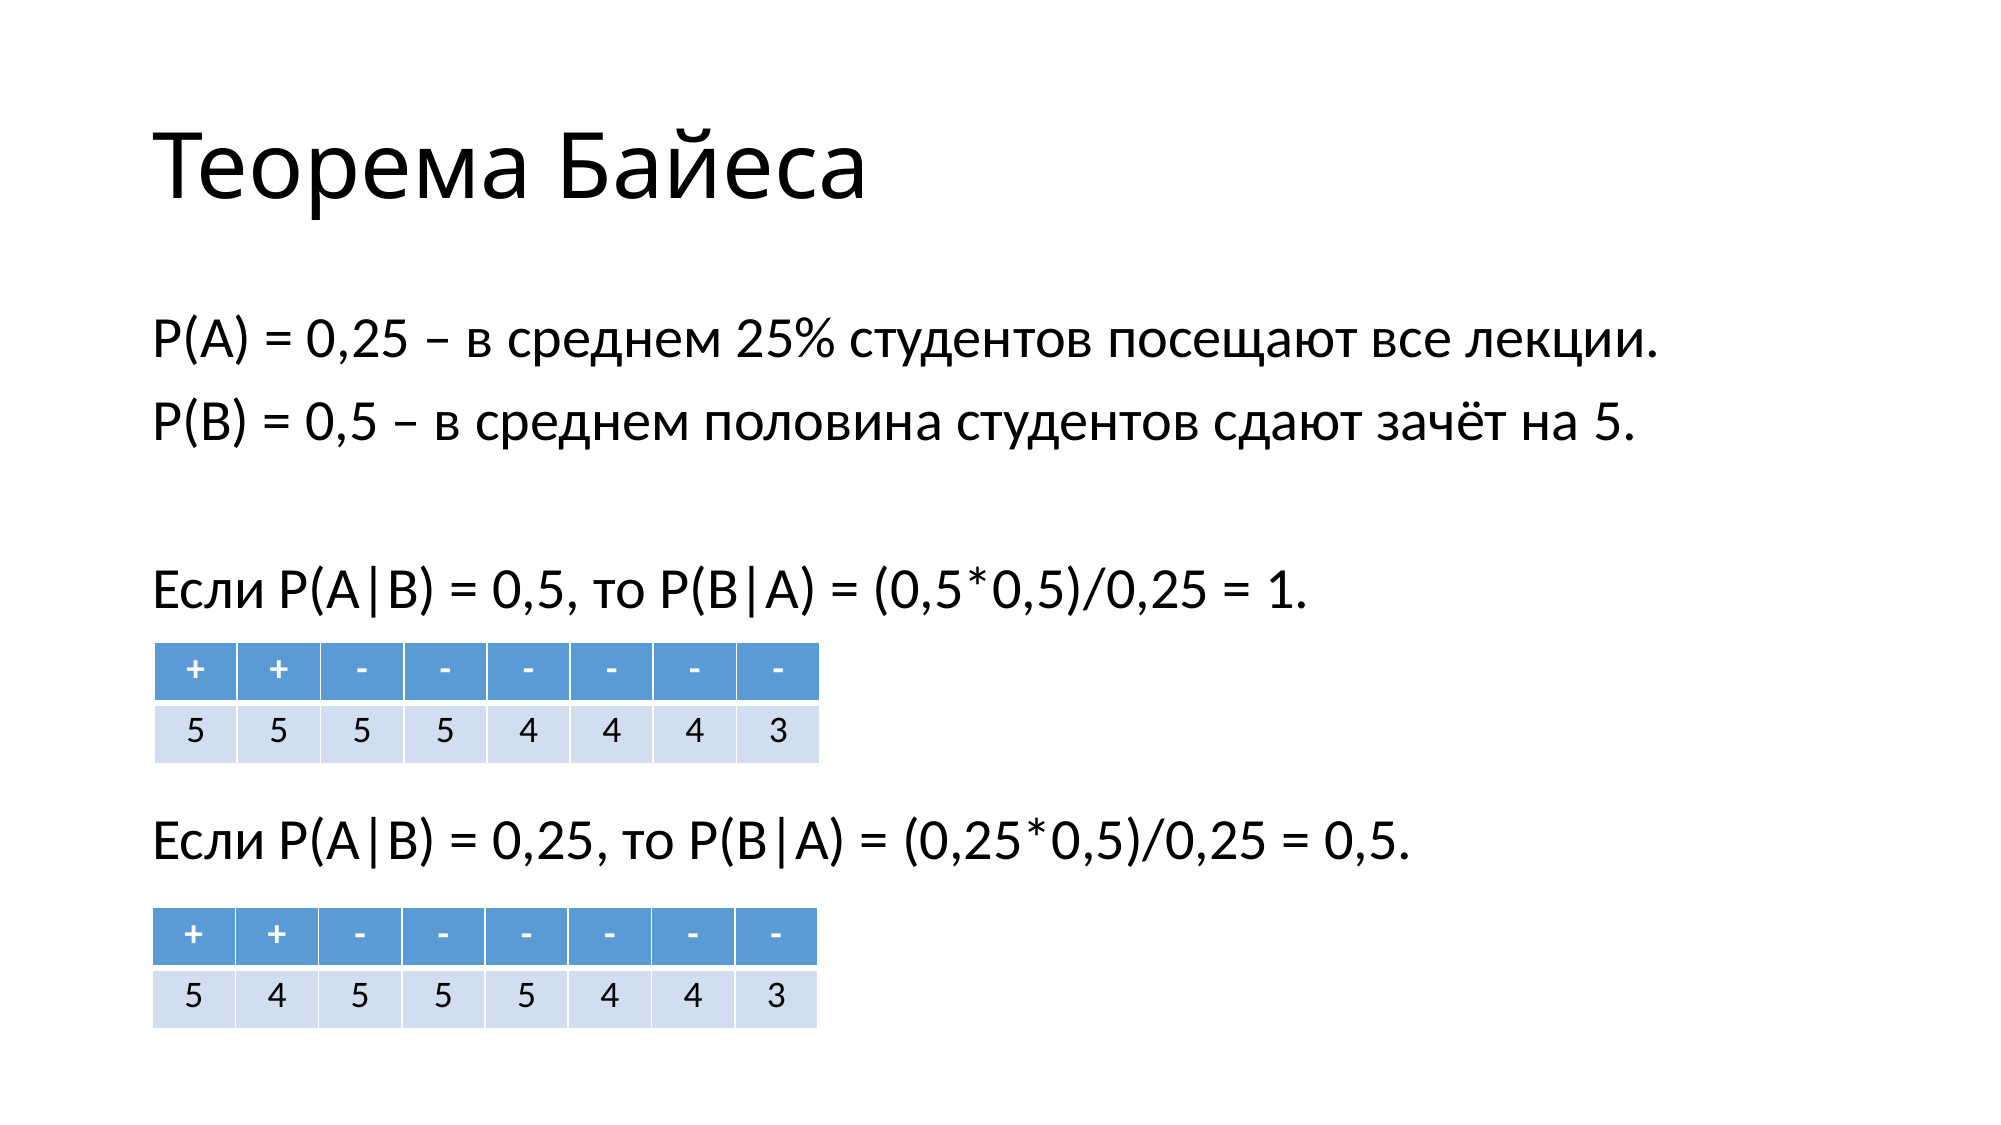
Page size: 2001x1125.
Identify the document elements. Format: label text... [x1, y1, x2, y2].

table_header - [737, 643, 819, 700]
table_header - [654, 643, 736, 700]
table_header - [405, 643, 486, 700]
table_cell 3 [737, 706, 819, 763]
list P(A) = 0,25 – в среднем 25% студентов посещают все лекции. P(B) = 0,5 – в среднем половина студентов сдают зачёт на 5. Если P(A|B) = 0,5, то P(B|A) = (0,5*0,5)/0,25 = 1. Если P(A|B) = 0,25, то P(B|A) = (0,25*0,5)/0,25 = 0,5. [137, 299, 1863, 1062]
table_header - [486, 908, 567, 965]
table_header - [571, 643, 652, 700]
table_cell 4 [571, 706, 652, 763]
table_cell 3 [736, 971, 817, 1028]
table_cell 5 [321, 706, 403, 763]
table_cell 4 [569, 971, 651, 1028]
table_cell 4 [654, 706, 736, 763]
table_cell 5 [238, 706, 320, 763]
table_cell 5 [403, 971, 484, 1028]
table_cell 5 [153, 971, 235, 1028]
table_header - [488, 643, 569, 700]
table_header - [321, 643, 403, 700]
table_cell 4 [236, 971, 318, 1028]
table_header + [236, 908, 318, 965]
table_header + [155, 643, 236, 700]
table_cell 5 [319, 971, 401, 1028]
table_header + [153, 908, 235, 965]
table_header - [736, 908, 817, 965]
table_header - [652, 908, 734, 965]
table_header - [569, 908, 651, 965]
title Теорема Байеса [137, 59, 1863, 278]
table_header - [319, 908, 401, 965]
table_cell 5 [486, 971, 567, 1028]
table_cell 5 [155, 706, 236, 763]
table_header - [403, 908, 484, 965]
table_cell 5 [405, 706, 486, 763]
table_cell 4 [652, 971, 734, 1028]
table_cell 4 [488, 706, 569, 763]
table_header + [238, 643, 320, 700]
